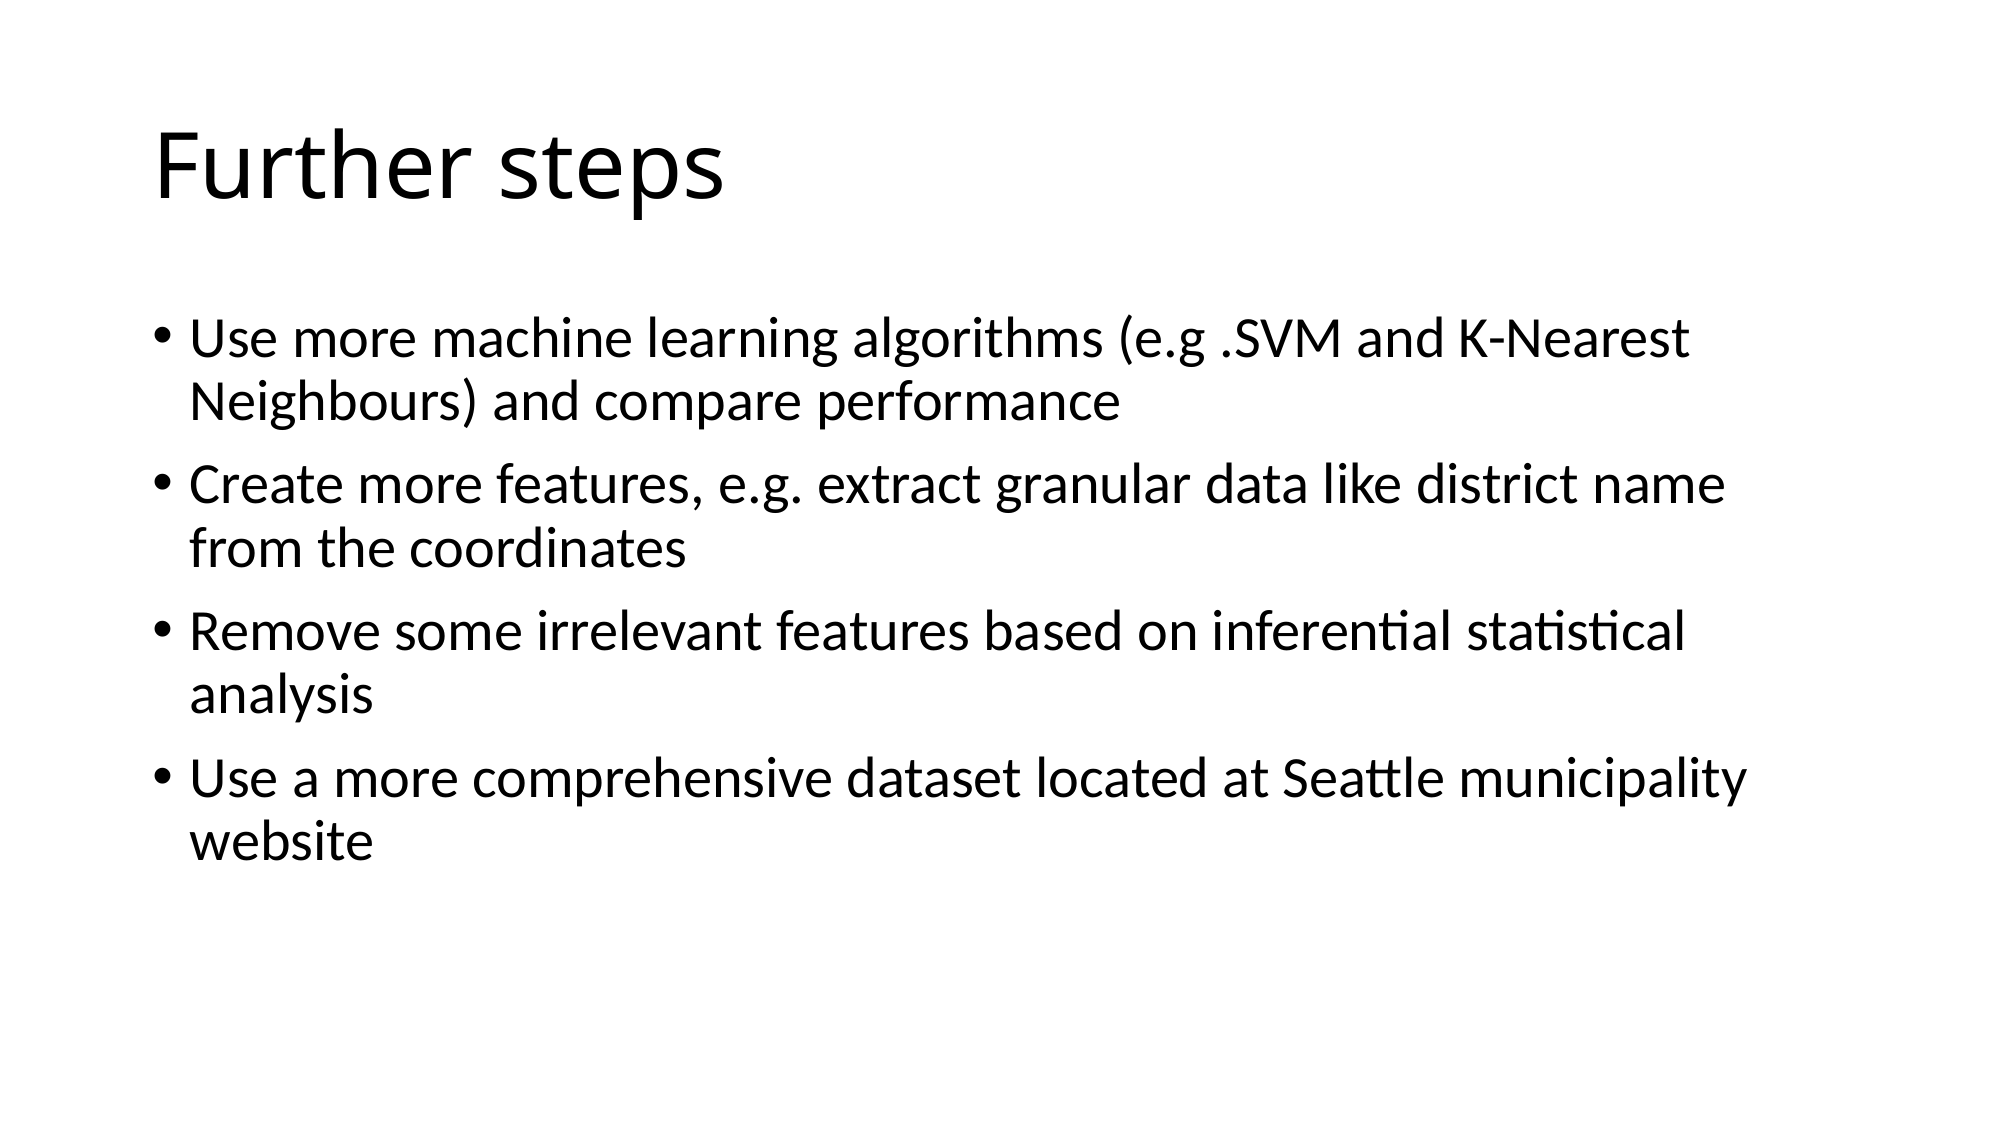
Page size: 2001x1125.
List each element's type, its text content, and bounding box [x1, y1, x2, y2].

title Further steps [137, 59, 1863, 278]
list Use more machine learning algorithms (e.g .SVM and K-Nearest Neighbours) and compare performance Create more features, e.g. extract granular data like district name from the coordinates Remove some irrelevant features based on inferential statistical analysis Use a more comprehensive dataset located at Seattle municipality website [137, 299, 1863, 1014]
